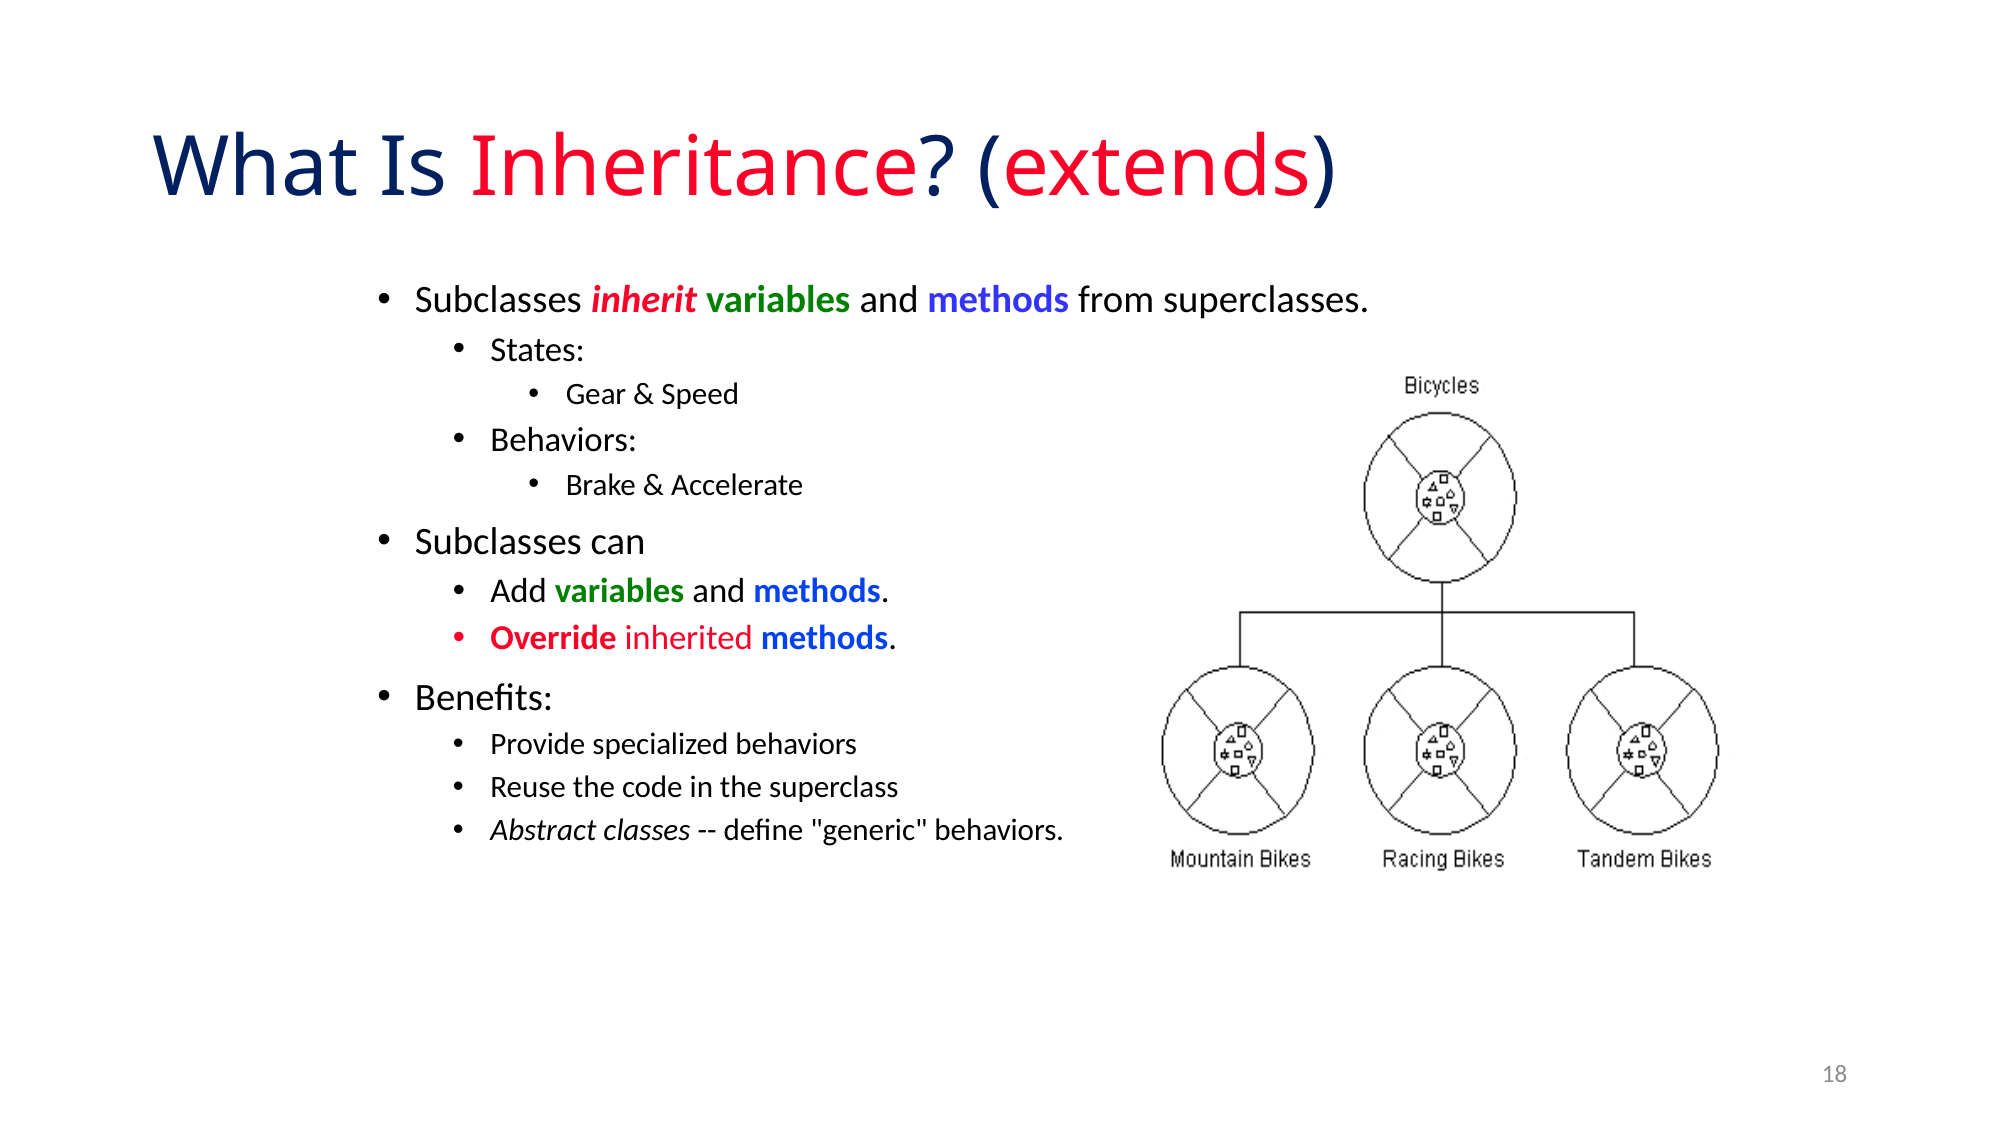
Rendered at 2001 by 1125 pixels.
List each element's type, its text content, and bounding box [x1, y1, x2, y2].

slide_number 18 [1412, 1042, 1863, 1103]
picture [1124, 360, 1738, 888]
title What Is Inheritance? (extends) [137, 59, 1863, 278]
list Subclasses inherit variables and methods from superclasses. States: Gear & Speed Behaviors: Brake & Accelerate Subclasses can Add variables and methods. Override inherited methods. Benefits: Provide specialized behaviors Reuse the code in the superclass Abstract classes -- define "generic" behaviors. [362, 271, 1638, 860]
